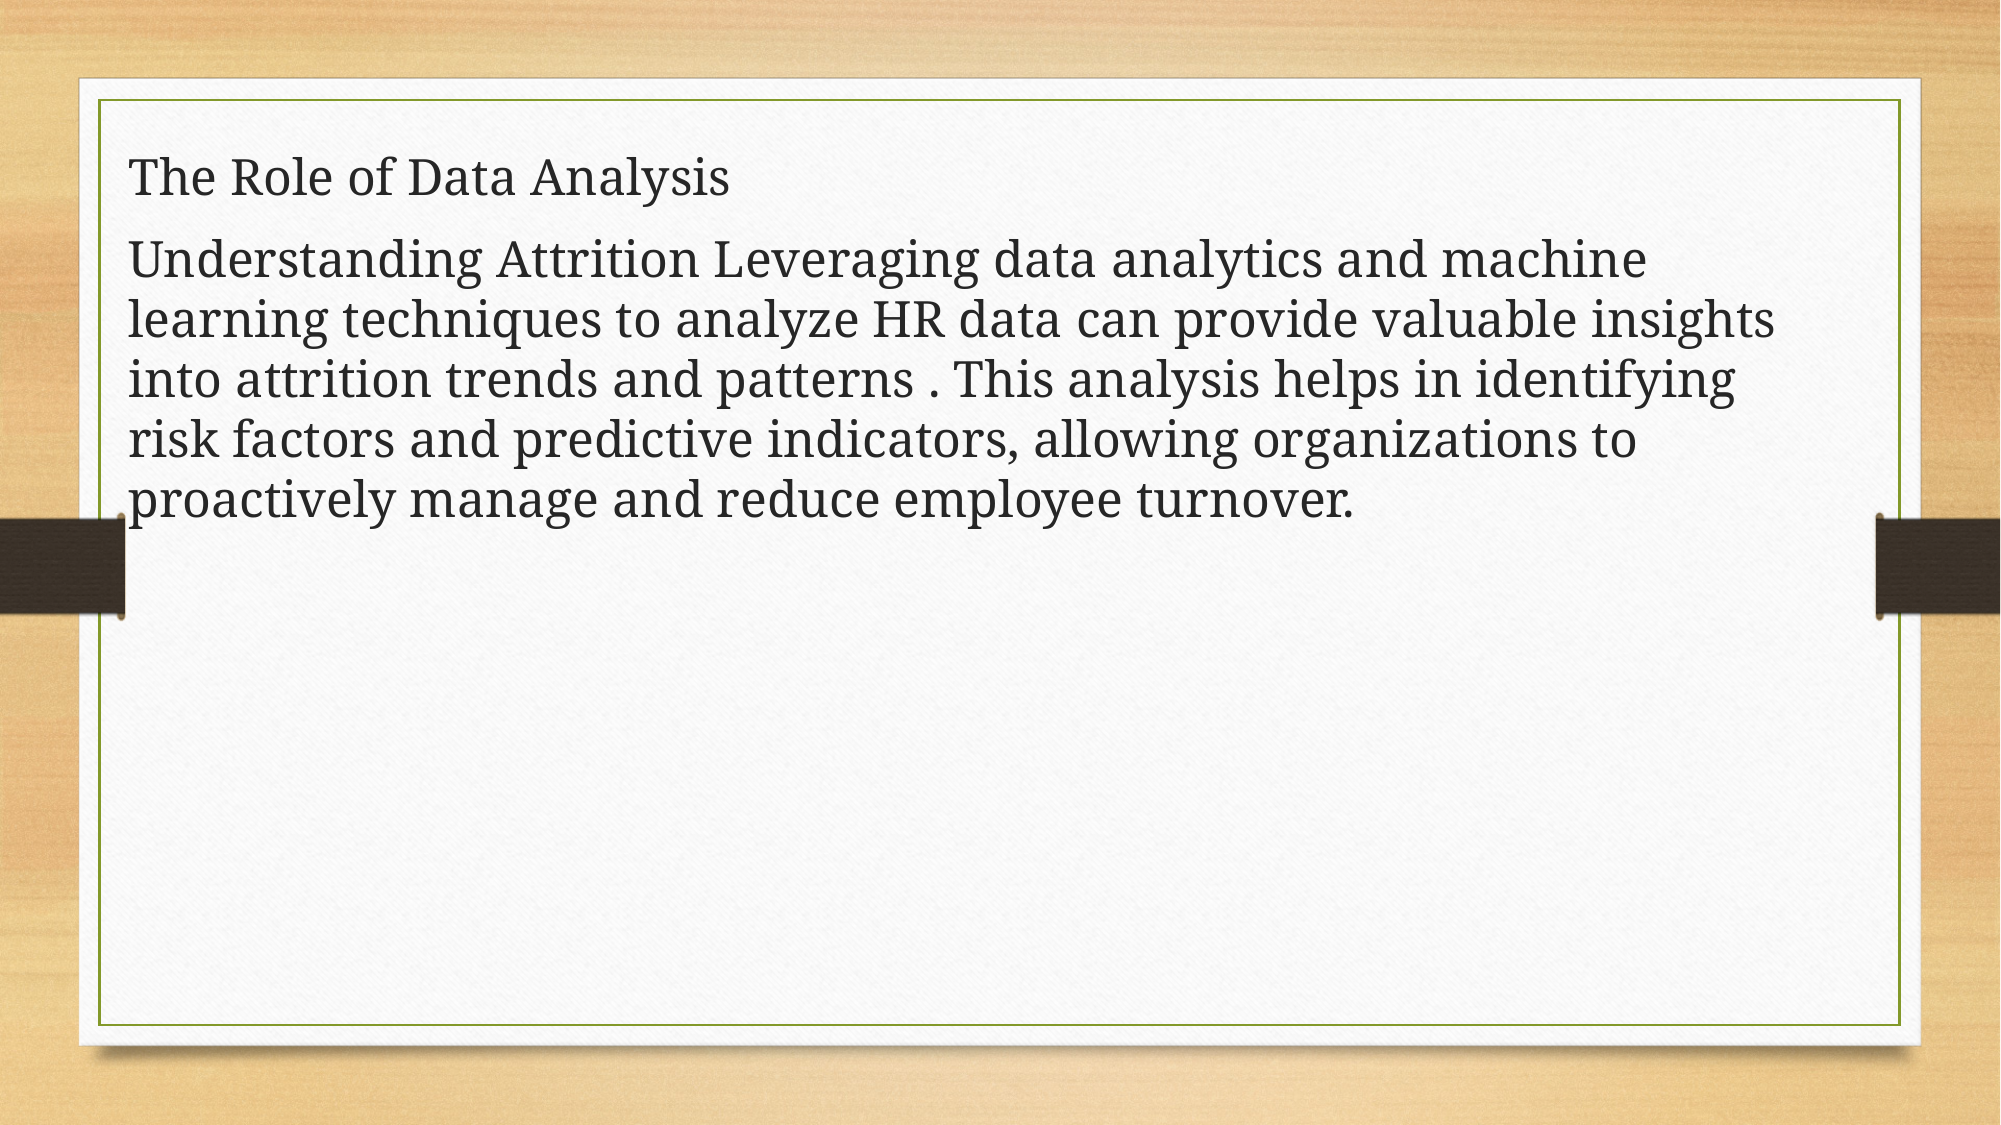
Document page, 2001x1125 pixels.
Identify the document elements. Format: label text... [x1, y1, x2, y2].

picture [0, 0, 2001, 1125]
list The Role of Data Analysis Understanding Attrition Leveraging data analytics and machine learning techniques to analyze HR data can provide valuable insights into attrition trends and patterns . This analysis helps in identifying risk factors and predictive indicators, allowing organizations to proactively manage and reduce employee turnover. [113, 137, 1839, 856]
title [0, 161, 113, 375]
